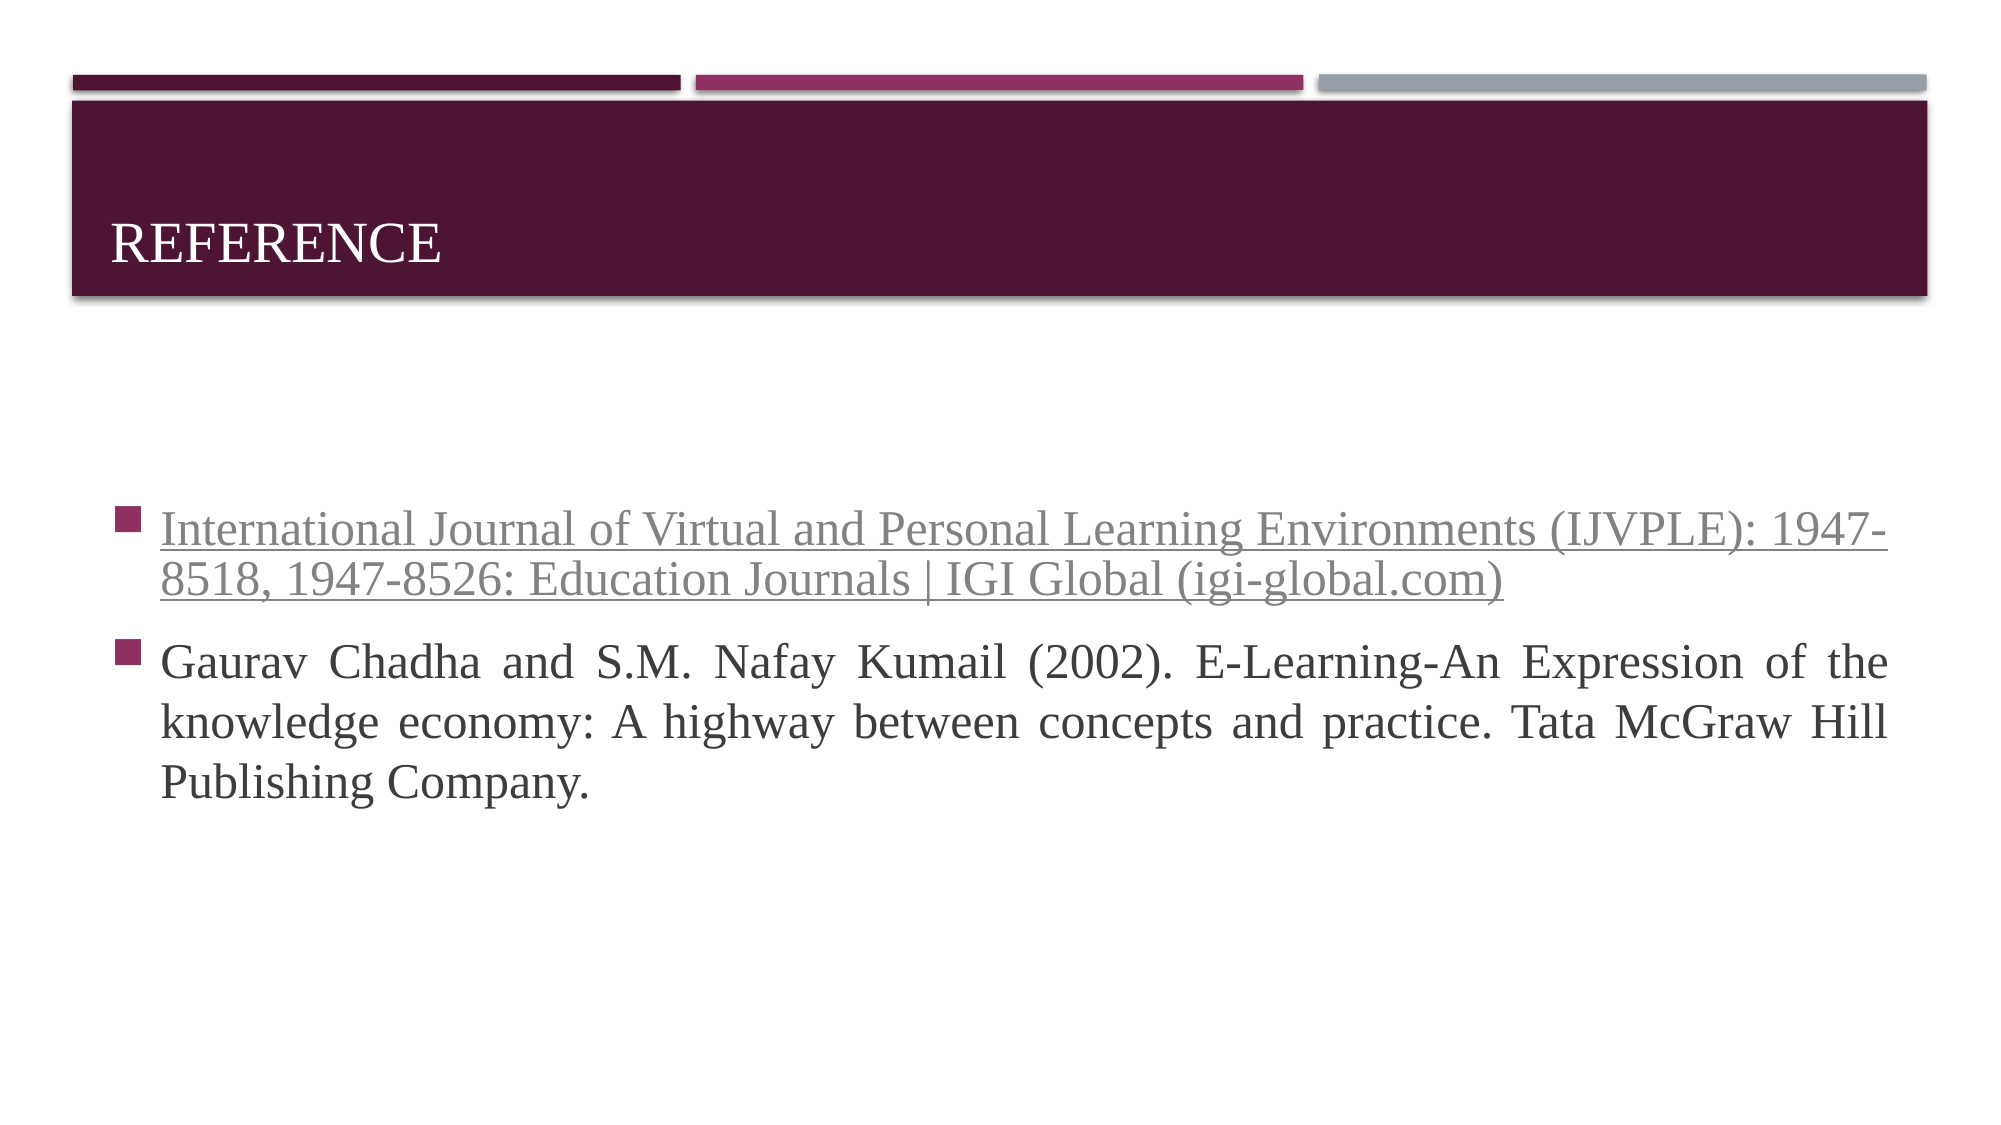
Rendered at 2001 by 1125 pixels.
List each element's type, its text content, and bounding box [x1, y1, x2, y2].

list International Journal of Virtual and Personal Learning Environments (IJVPLE): 1947-8518, 1947-8526: Education Journals | IGI Global (igi-global.com) Gaurav Chadha and S.M. Nafay Kumail (2002). E-Learning-An Expression of the knowledge economy: A highway between concepts and practice. Tata McGraw Hill Publishing Company. [95, 357, 1905, 962]
title REFERENCE [95, 115, 1905, 282]
